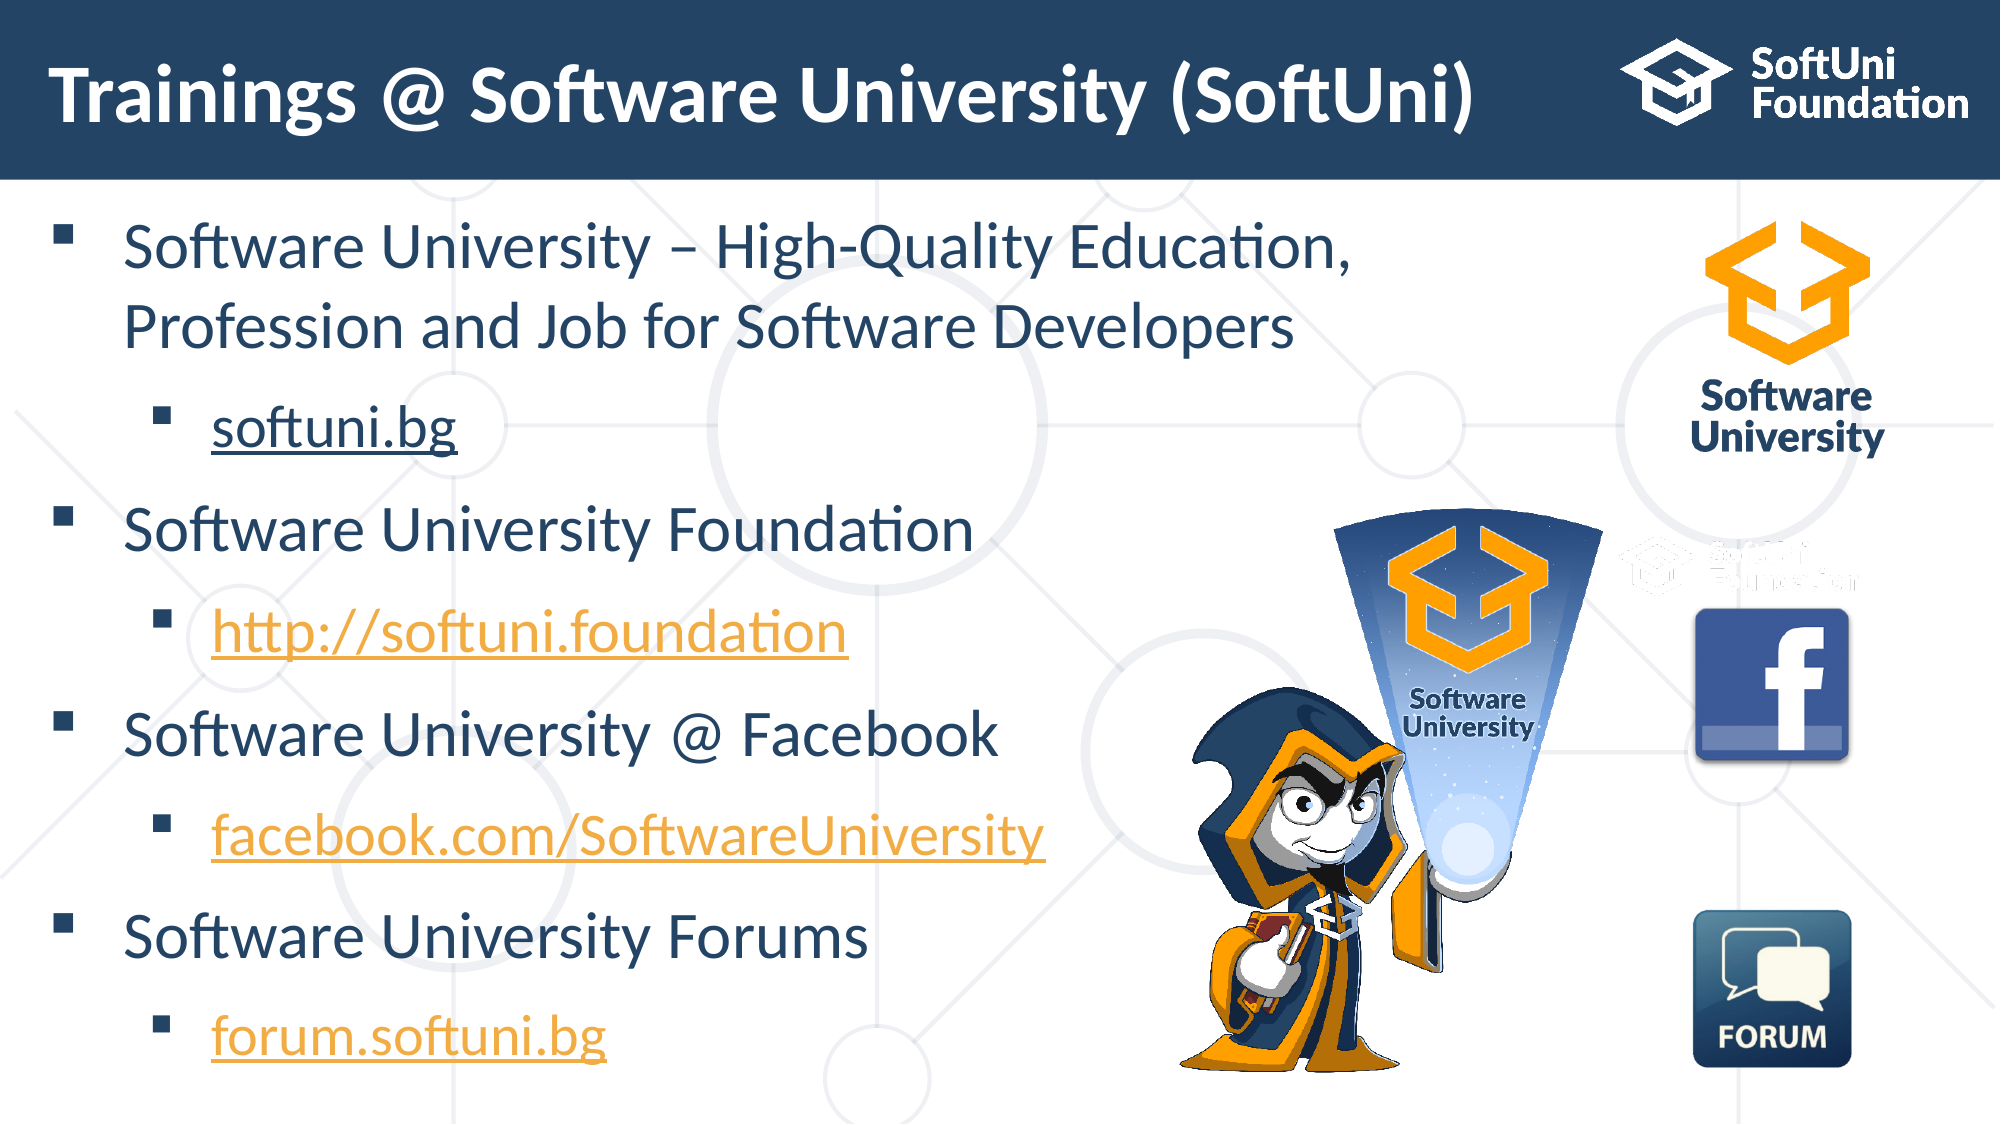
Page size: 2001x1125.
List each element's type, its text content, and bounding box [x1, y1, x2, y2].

picture [1689, 602, 1855, 770]
list Software University – High-Quality Education, Profession and Job for Software Developers softuni.bg Software University Foundation http://softuni.foundation Software University @ Facebook facebook.com/SoftwareUniversity Software University Forums forum.softuni.bg [31, 196, 1659, 1089]
picture [1140, 456, 1859, 1124]
picture [1691, 908, 1852, 1068]
picture [1689, 221, 1886, 464]
title Trainings @ Software University (SoftUni) [31, 16, 1591, 162]
picture [1619, 38, 1968, 126]
